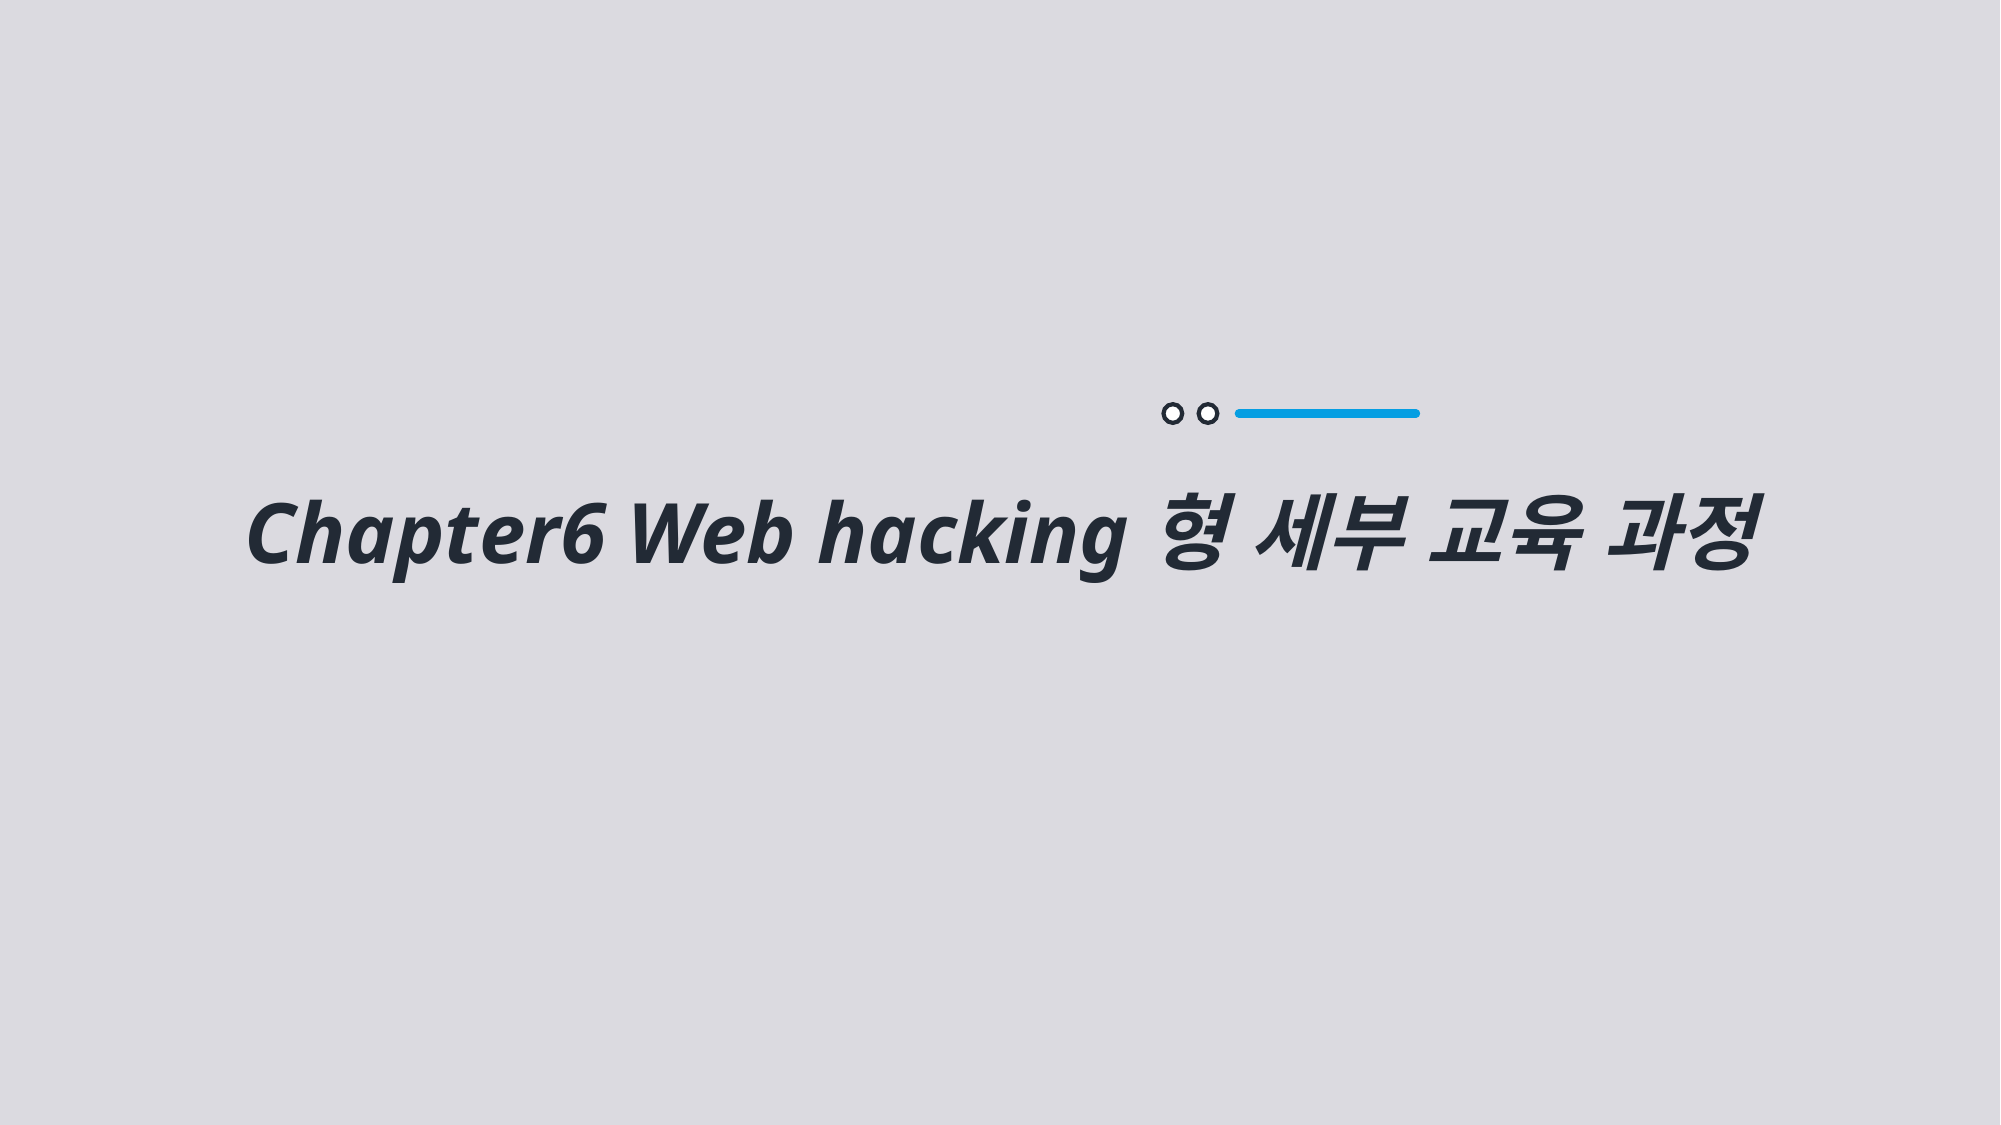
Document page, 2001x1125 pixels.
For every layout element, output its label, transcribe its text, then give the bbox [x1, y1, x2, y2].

text_box [1197, 403, 1219, 424]
text_box [1162, 403, 1184, 424]
text_box Chapter6 Web hacking형 세부 교육 과정 [97, 422, 1903, 588]
